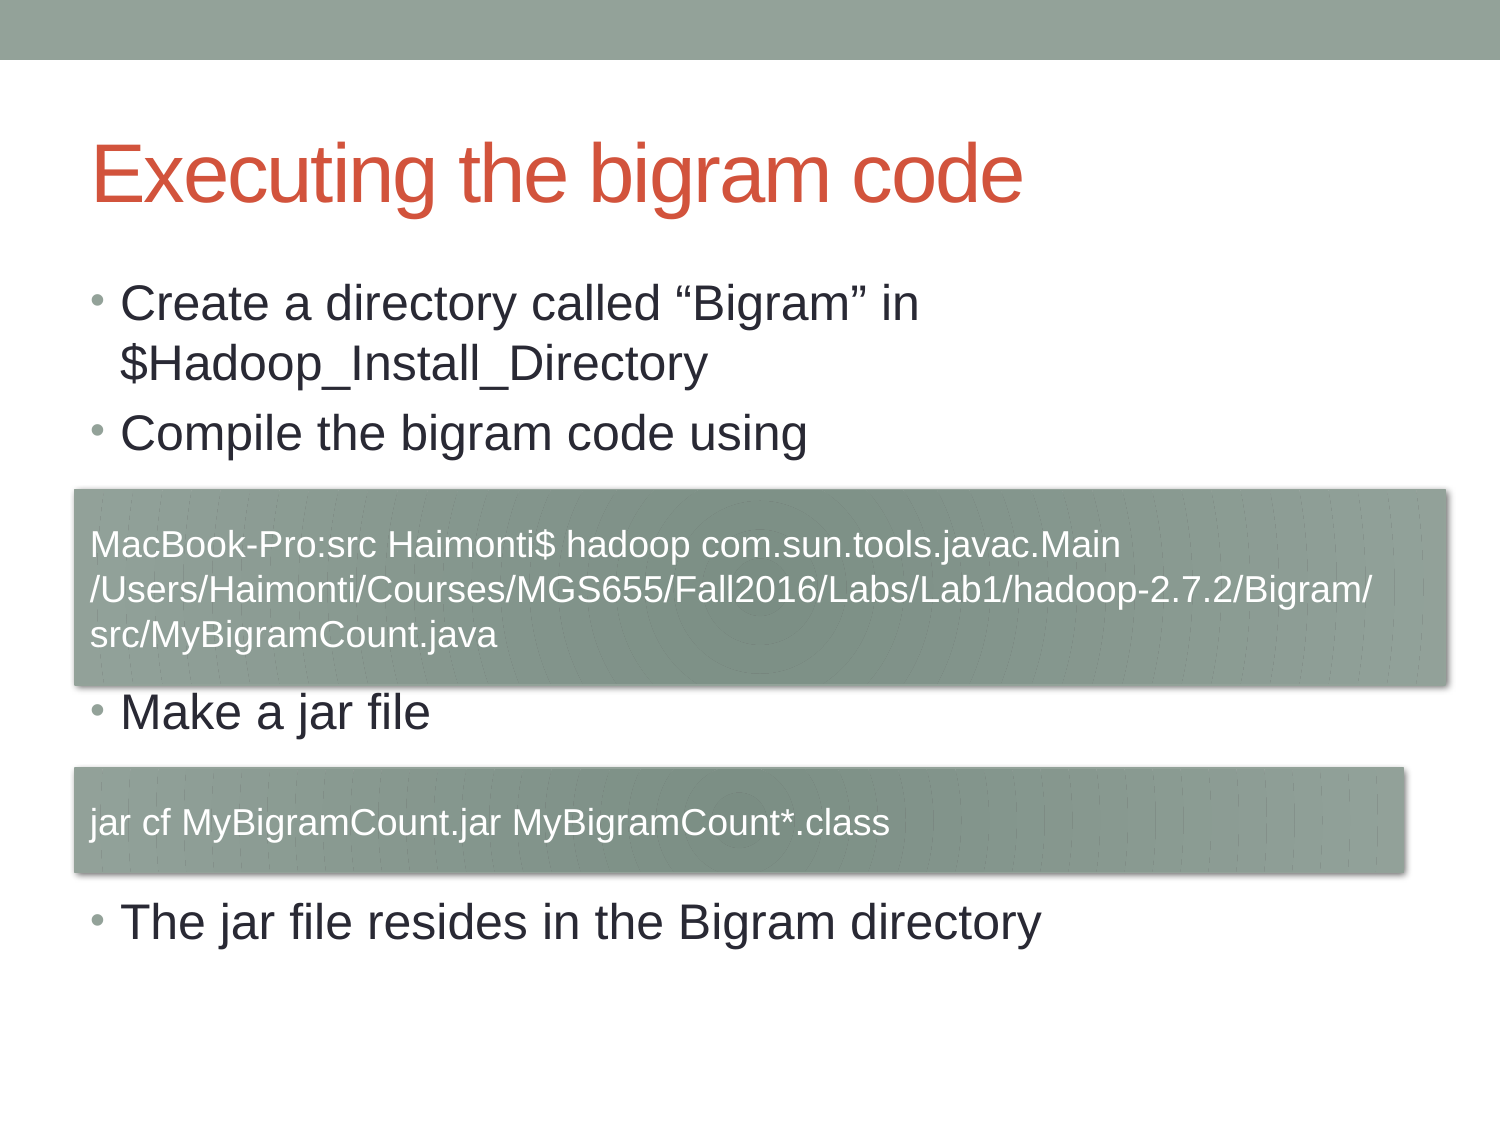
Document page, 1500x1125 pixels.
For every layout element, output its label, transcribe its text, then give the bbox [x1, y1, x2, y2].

list Create a directory called “Bigram” in $Hadoop_Install_Directory Compile the bigram code using Make a jar file The jar file resides in the Bigram directory [75, 692, 1425, 1063]
list Create a directory called “Bigram” in $Hadoop_Install_Directory Compile the bigram code using Make a jar file The jar file resides in the Bigram directory [75, 262, 1425, 487]
text_box jar cf MyBigramCount.jar MyBigramCount*.class [74, 767, 1404, 873]
title Executing the bigram code [75, 87, 1425, 250]
text_box MacBook-Pro:src Haimonti$ hadoop com.sun.tools.javac.Main /Users/Haimonti/Courses/MGS655/Fall2016/Labs/Lab1/hadoop-2.7.2/Bigram/src/MyBigramCount.java [74, 489, 1446, 686]
